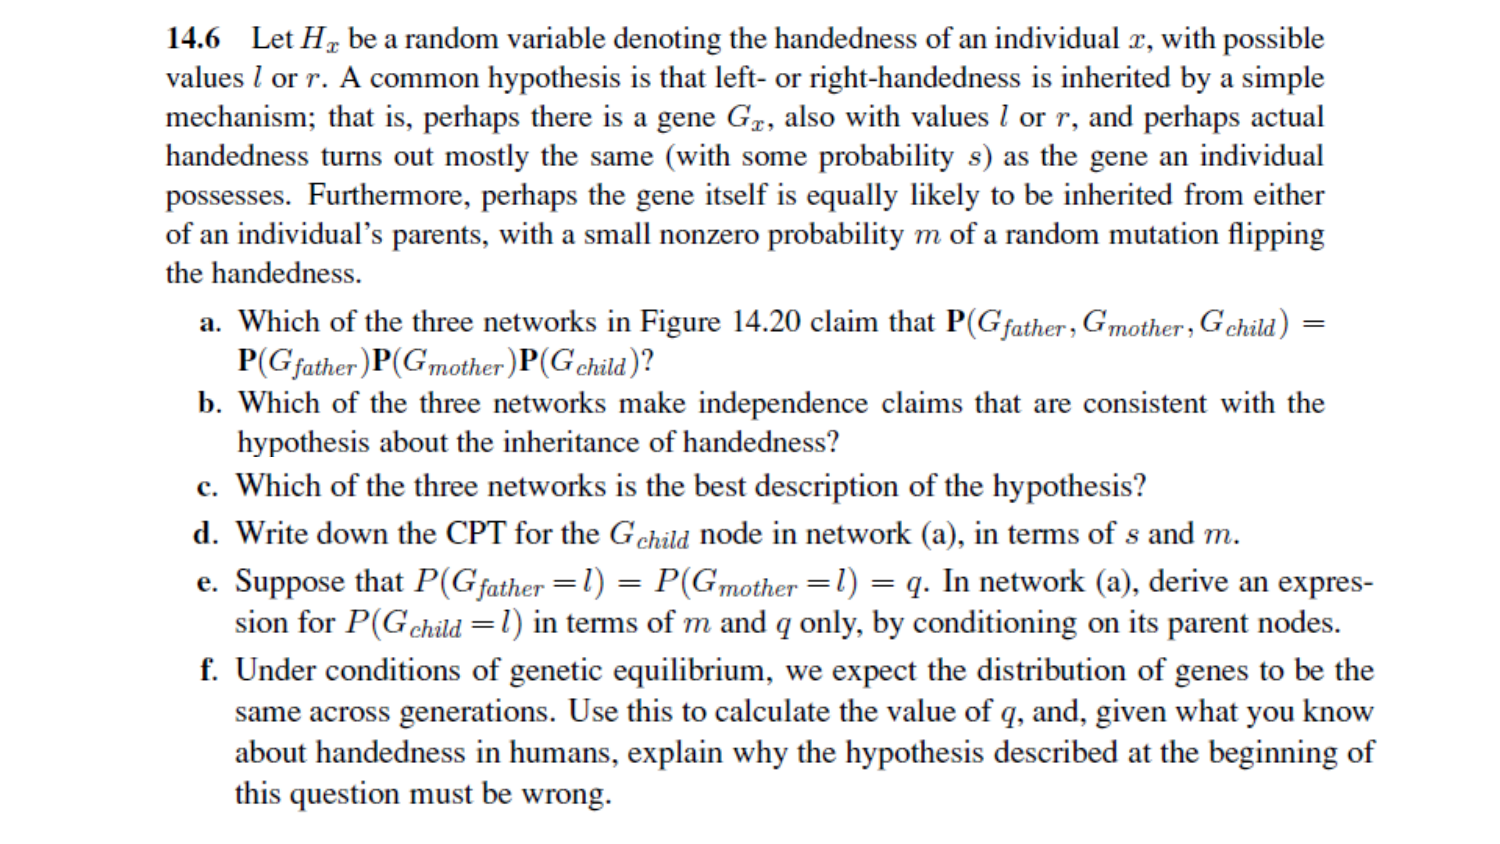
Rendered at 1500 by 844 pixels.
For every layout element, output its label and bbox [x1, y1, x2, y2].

picture [156, 10, 1386, 832]
